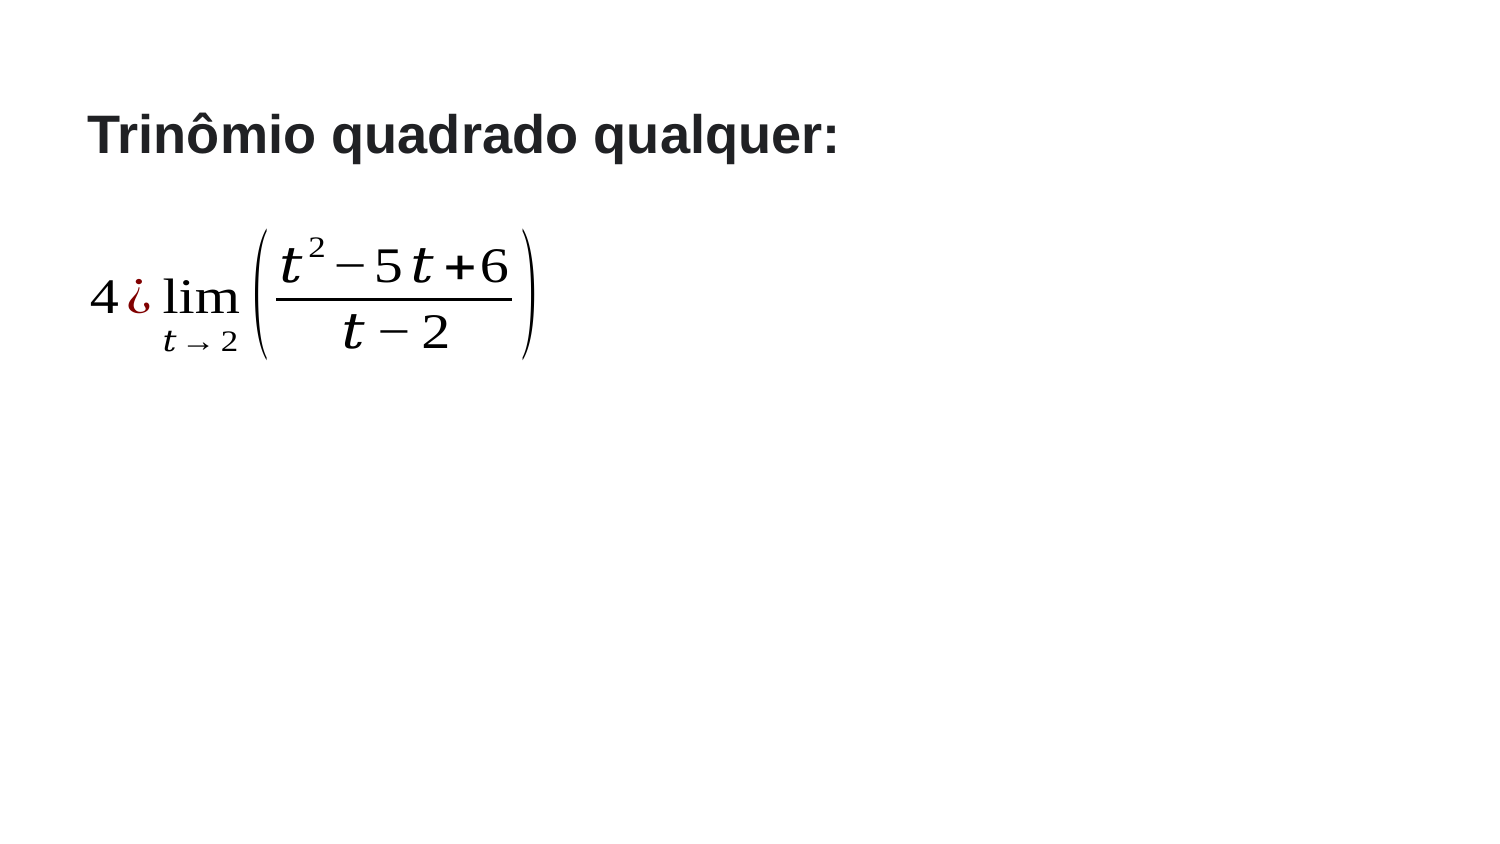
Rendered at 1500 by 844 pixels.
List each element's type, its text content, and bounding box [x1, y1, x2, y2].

text_box Trinômio quadrado qualquer: [72, 92, 1372, 173]
